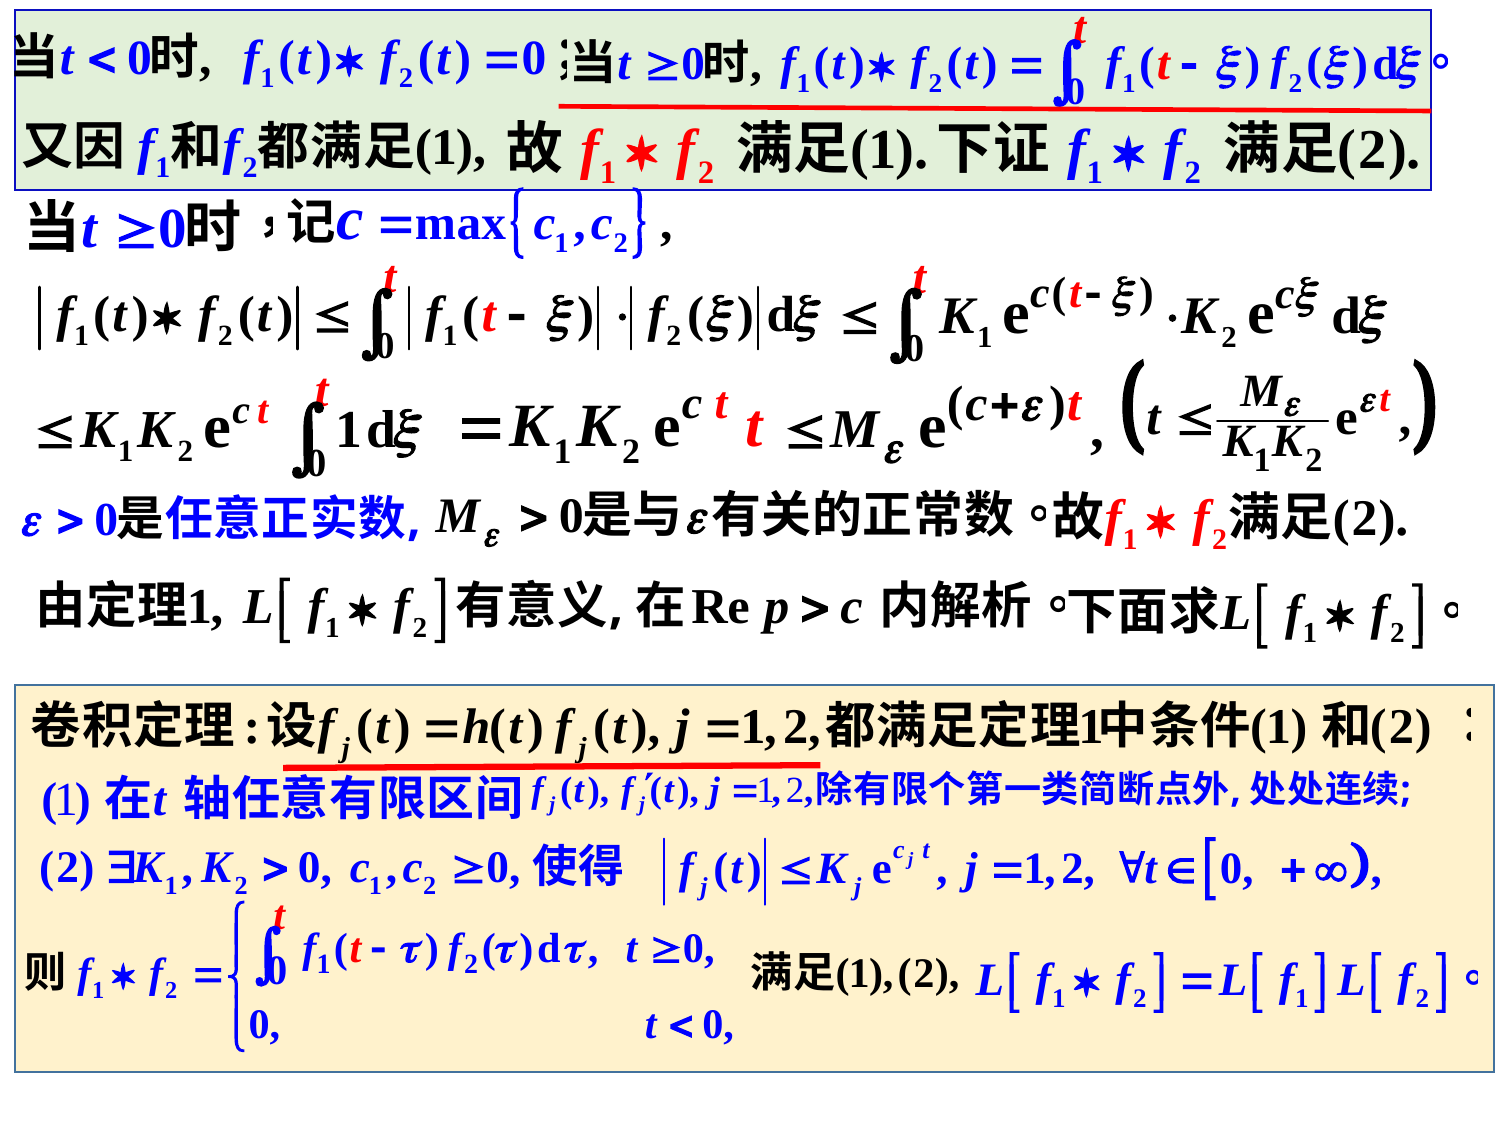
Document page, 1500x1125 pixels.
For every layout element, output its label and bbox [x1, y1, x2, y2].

text_box [1062, 574, 1458, 659]
text_box [24, 693, 1471, 773]
text_box [34, 569, 1065, 654]
text_box [425, 483, 1046, 558]
text_box [20, 191, 273, 267]
text_box [14, 9, 566, 25]
text_box [29, 255, 831, 370]
text_box [931, 112, 1432, 197]
text_box [35, 773, 531, 836]
text_box [0, 25, 566, 100]
text_box [13, 488, 425, 552]
text_box [518, 773, 1422, 824]
text_box [655, 827, 1390, 914]
text_box [776, 374, 1112, 476]
text_box [966, 944, 1478, 1022]
text_box [14, 100, 566, 112]
text_box [447, 379, 779, 478]
text_box [20, 893, 967, 1062]
text_box [14, 112, 483, 190]
text_box [1115, 353, 1444, 485]
text_box [14, 684, 1495, 1073]
text_box [33, 837, 631, 893]
text_box [483, 111, 936, 197]
text_box [1046, 484, 1418, 562]
text_box [558, 106, 1432, 111]
text_box [831, 254, 1400, 374]
text_box [566, 5, 1448, 115]
text_box [26, 367, 435, 488]
text_box [280, 190, 680, 268]
